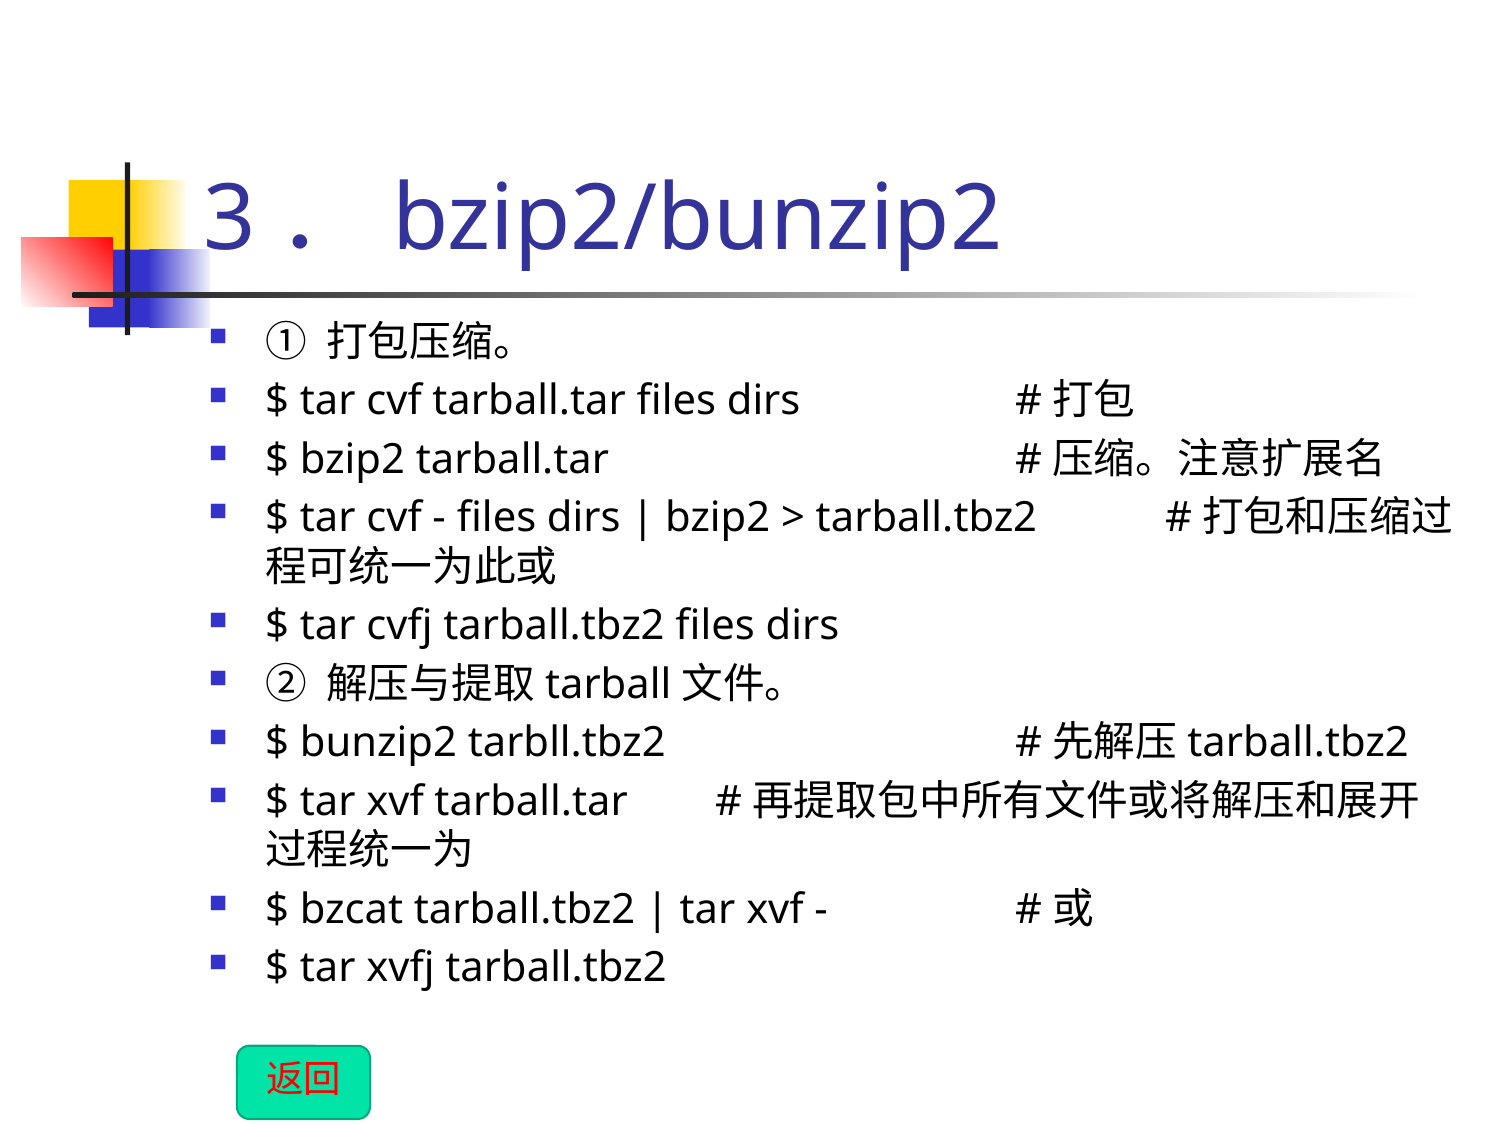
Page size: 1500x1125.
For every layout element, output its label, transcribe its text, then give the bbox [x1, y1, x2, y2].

text_box 返回 [235, 1044, 372, 1121]
title 3．bzip2/bunzip2 [188, 34, 1468, 276]
list ① 打包压缩。 $ tar cvf tarball.tar files dirs #打包 $ bzip2 tarball.tar #压缩。注意扩展名 $ tar cvf - files dirs | bzip2 > tarball.tbz2 #打包和压缩过程可统一为此或 $ tar cvfj tarball.tbz2 files dirs ② 解压与提取tarball文件。 $ bunzip2 tarbll.tbz2 #先解压tarball.tbz2 $ tar xvf tarball.tar #再提取包中所有文件或将解压和展开过程统一为 $ bzcat tarball.tbz2 | tar xvf - #或 $ tar xvfj tarball.tbz2 [193, 307, 1470, 983]
